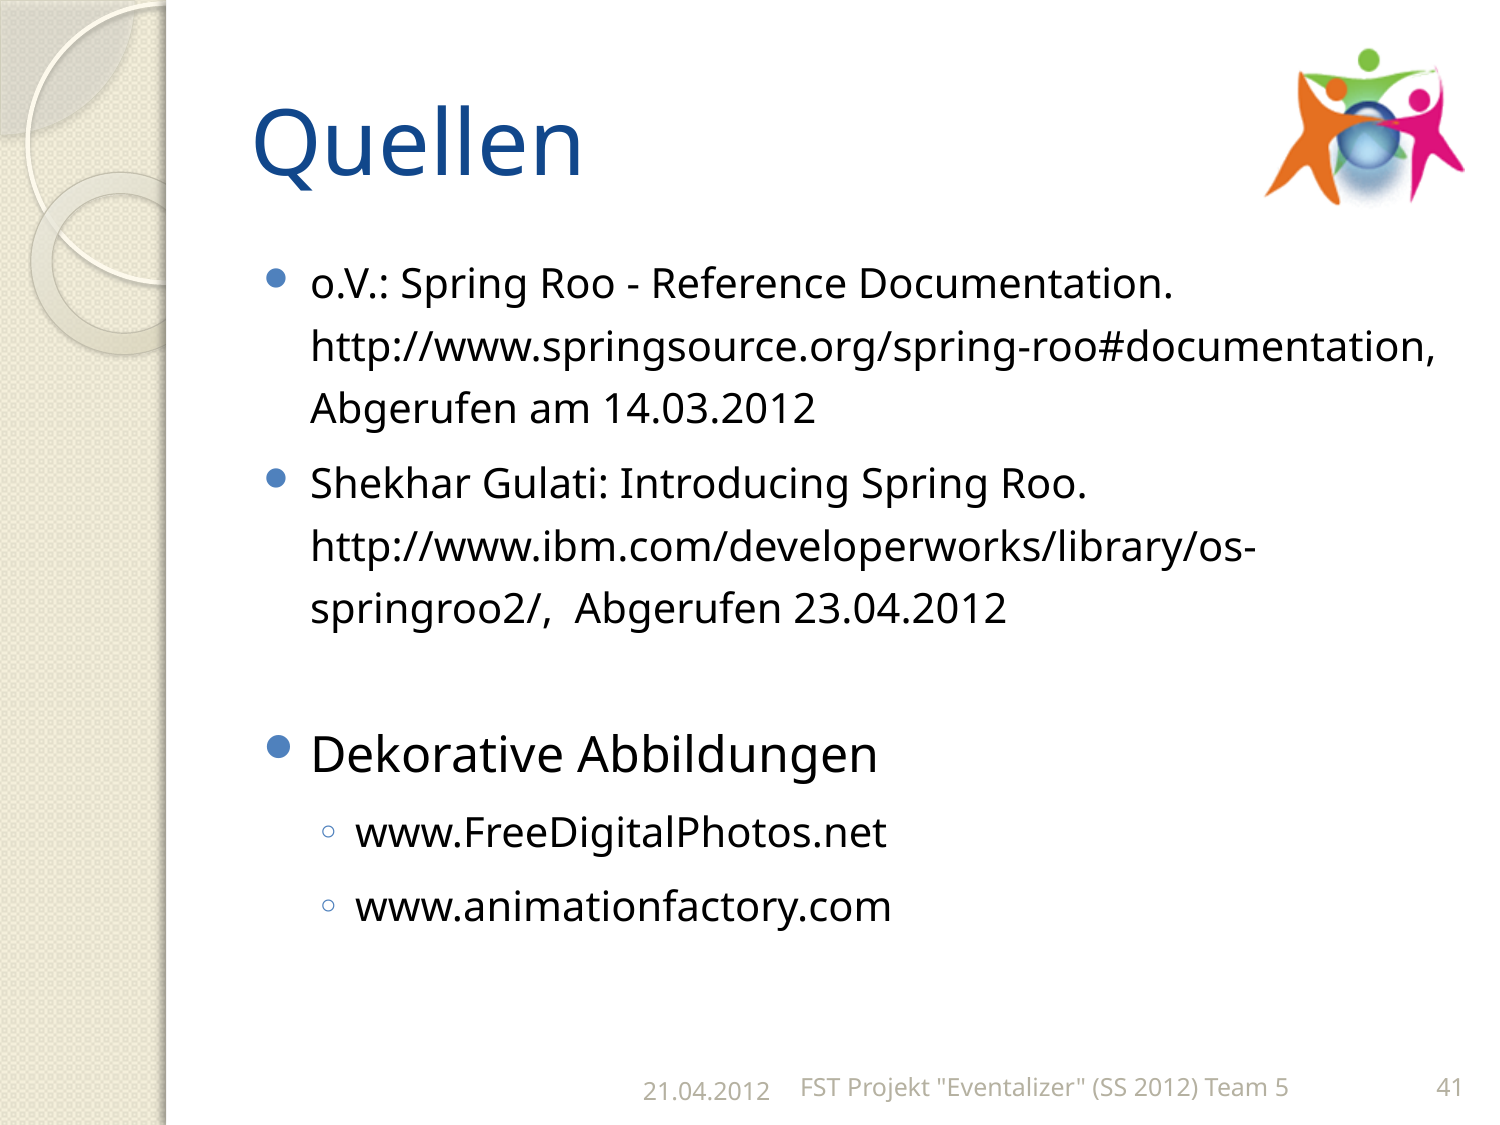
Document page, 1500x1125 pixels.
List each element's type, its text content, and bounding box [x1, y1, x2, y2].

title Quellen [235, 45, 1466, 233]
slide_number 41 [1413, 1034, 1488, 1113]
list o.V.: Spring Roo - Reference Documentation. http://www.springsource.org/spring-roo#documentation, Abgerufen am 14.03.2012 Shekhar Gulati: Introducing Spring Roo. http://www.ibm.com/developerworks/library/os-springroo2/, Abgerufen 23.04.2012 Dekorative Abbildungen www.FreeDigitalPhotos.net www.animationfactory.com [235, 237, 1466, 1025]
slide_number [435, 1034, 785, 1113]
footer FST Projekt "Eventalizer" (SS 2012) Team 5 [785, 1034, 1413, 1113]
